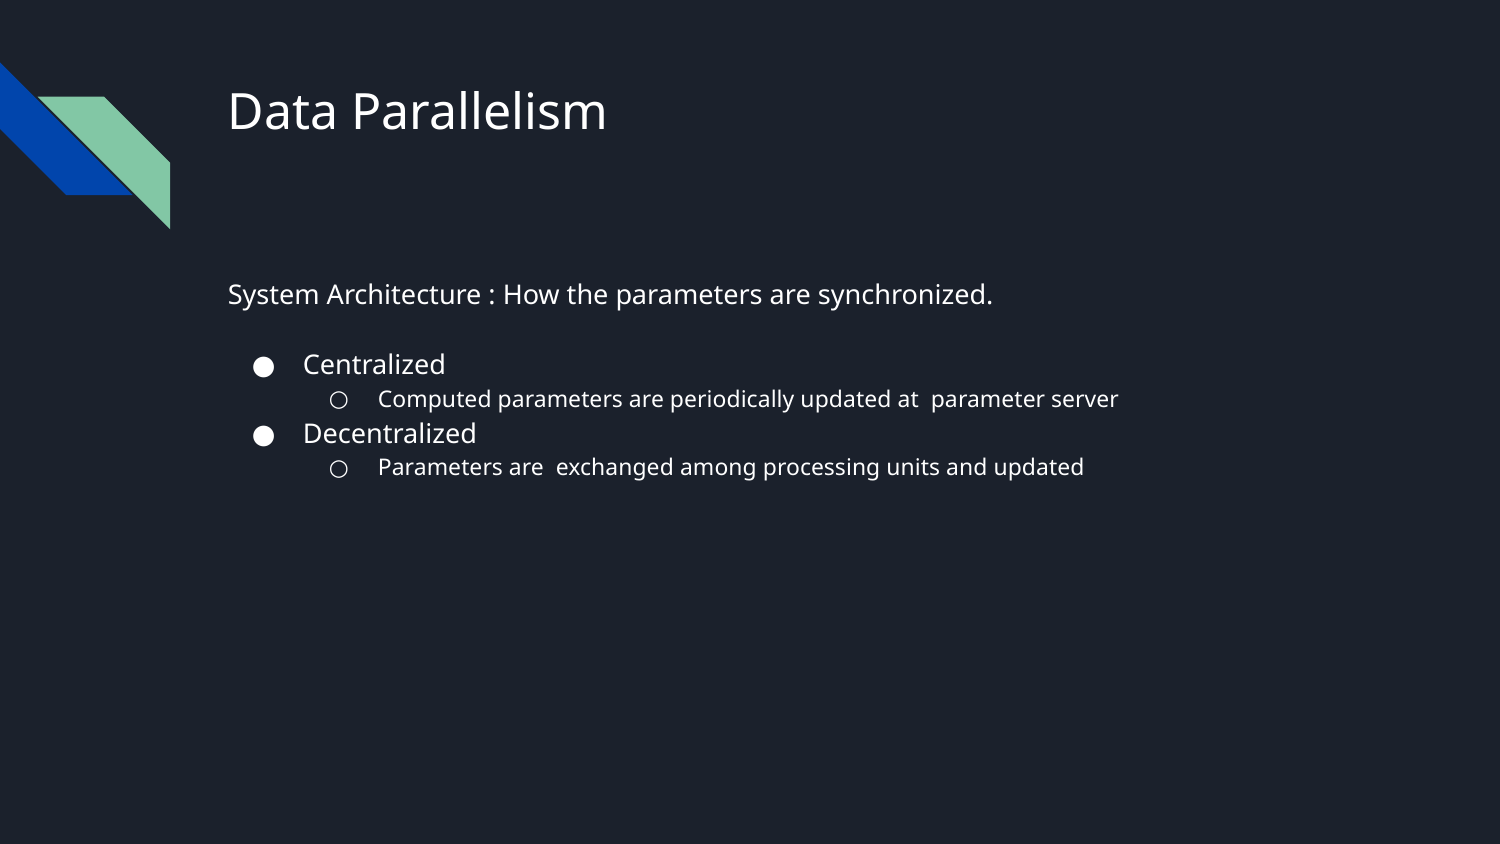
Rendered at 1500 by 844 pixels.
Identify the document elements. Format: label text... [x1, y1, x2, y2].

title Data Parallelism [212, 64, 1368, 215]
list System Architecture : How the parameters are synchronized. Centralized Computed parameters are periodically updated at parameter server Decentralized Parameters are exchanged among processing units and updated [212, 257, 1368, 735]
